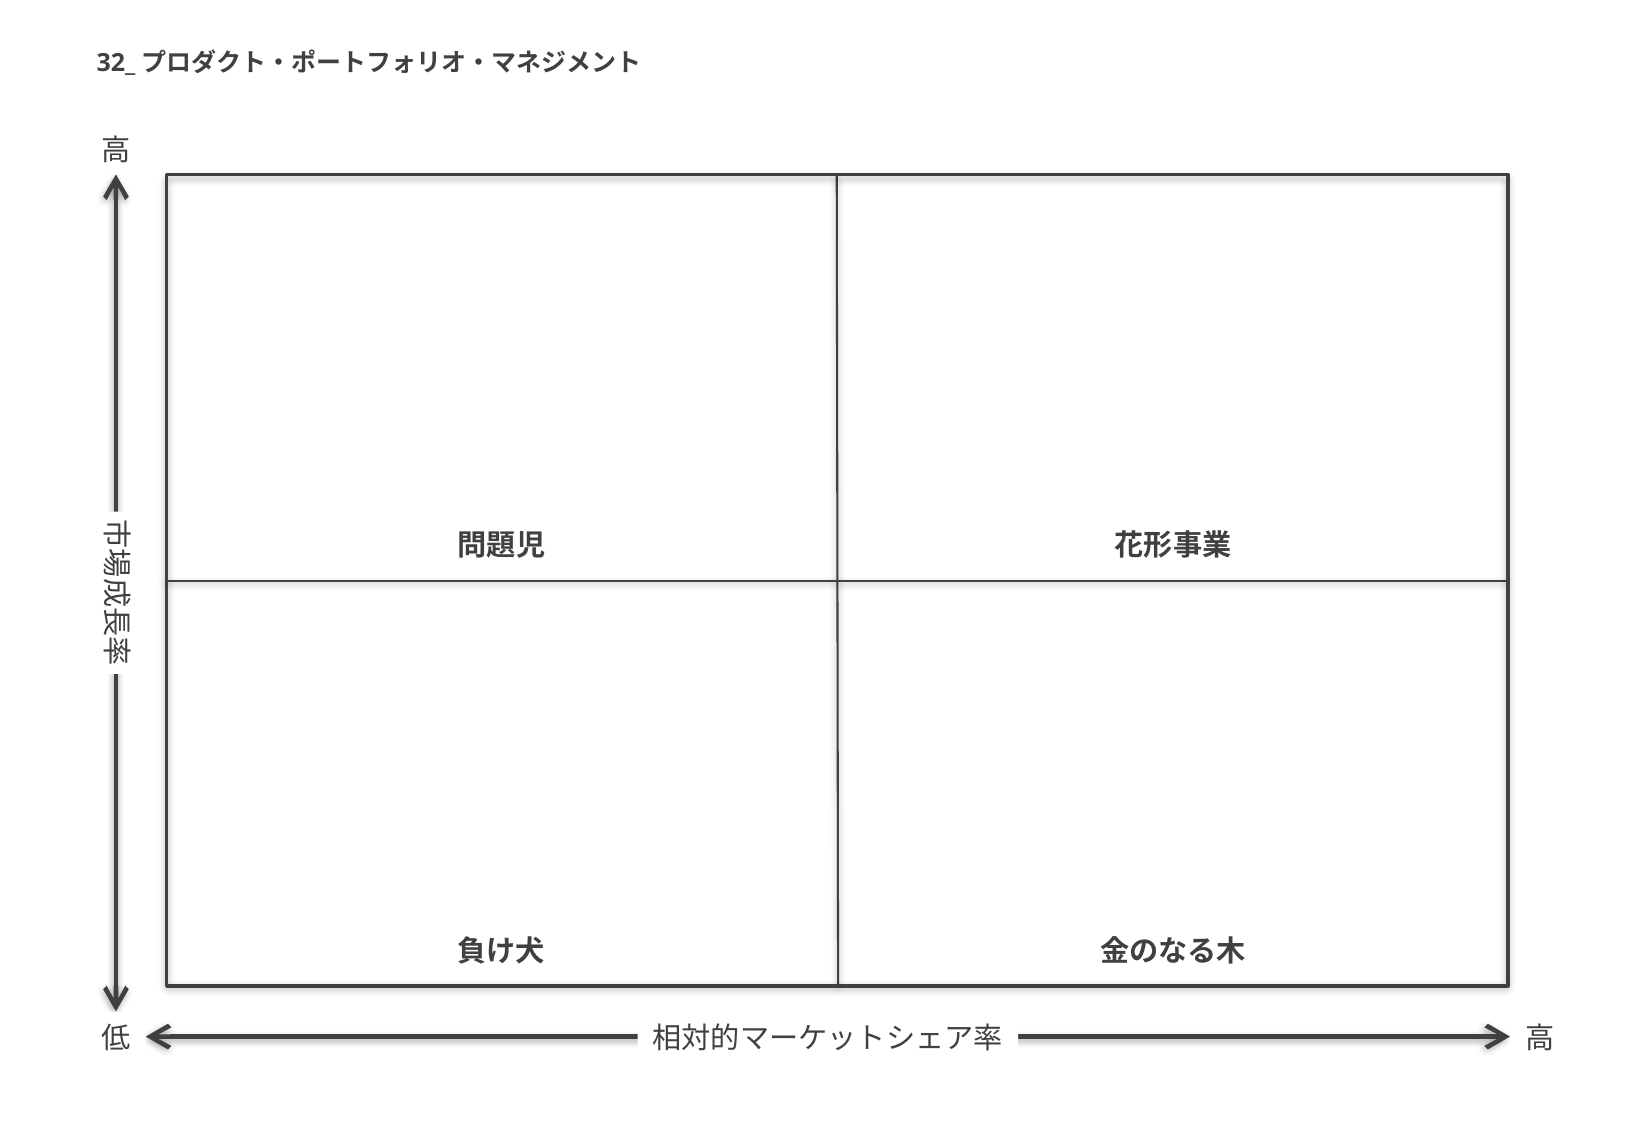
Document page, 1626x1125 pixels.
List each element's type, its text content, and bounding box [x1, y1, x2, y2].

text_box [843, 585, 1509, 987]
text_box 市場成長率 [120, 511, 151, 674]
text_box 委任する やる気があり能力も高い [829, 581, 836, 987]
text_box 高 [1510, 1011, 1570, 1062]
text_box 市場成長率 [85, 511, 111, 674]
text_box 低 [86, 1011, 146, 1062]
text_box 相対的マーケットシェア率 [637, 1011, 1019, 1035]
text_box 委任する やる気があり能力も高い [832, 178, 836, 580]
text_box [839, 174, 1509, 580]
text_box 32_プロダクト・ポートフォリオ・マネジメント [81, 39, 657, 84]
text_box 委任する やる気があり能力も高い [839, 581, 846, 987]
text_box [166, 587, 831, 987]
text_box 相対的マーケットシェア率 [637, 1044, 1019, 1062]
text_box 高 [86, 124, 146, 174]
text_box [166, 174, 835, 580]
